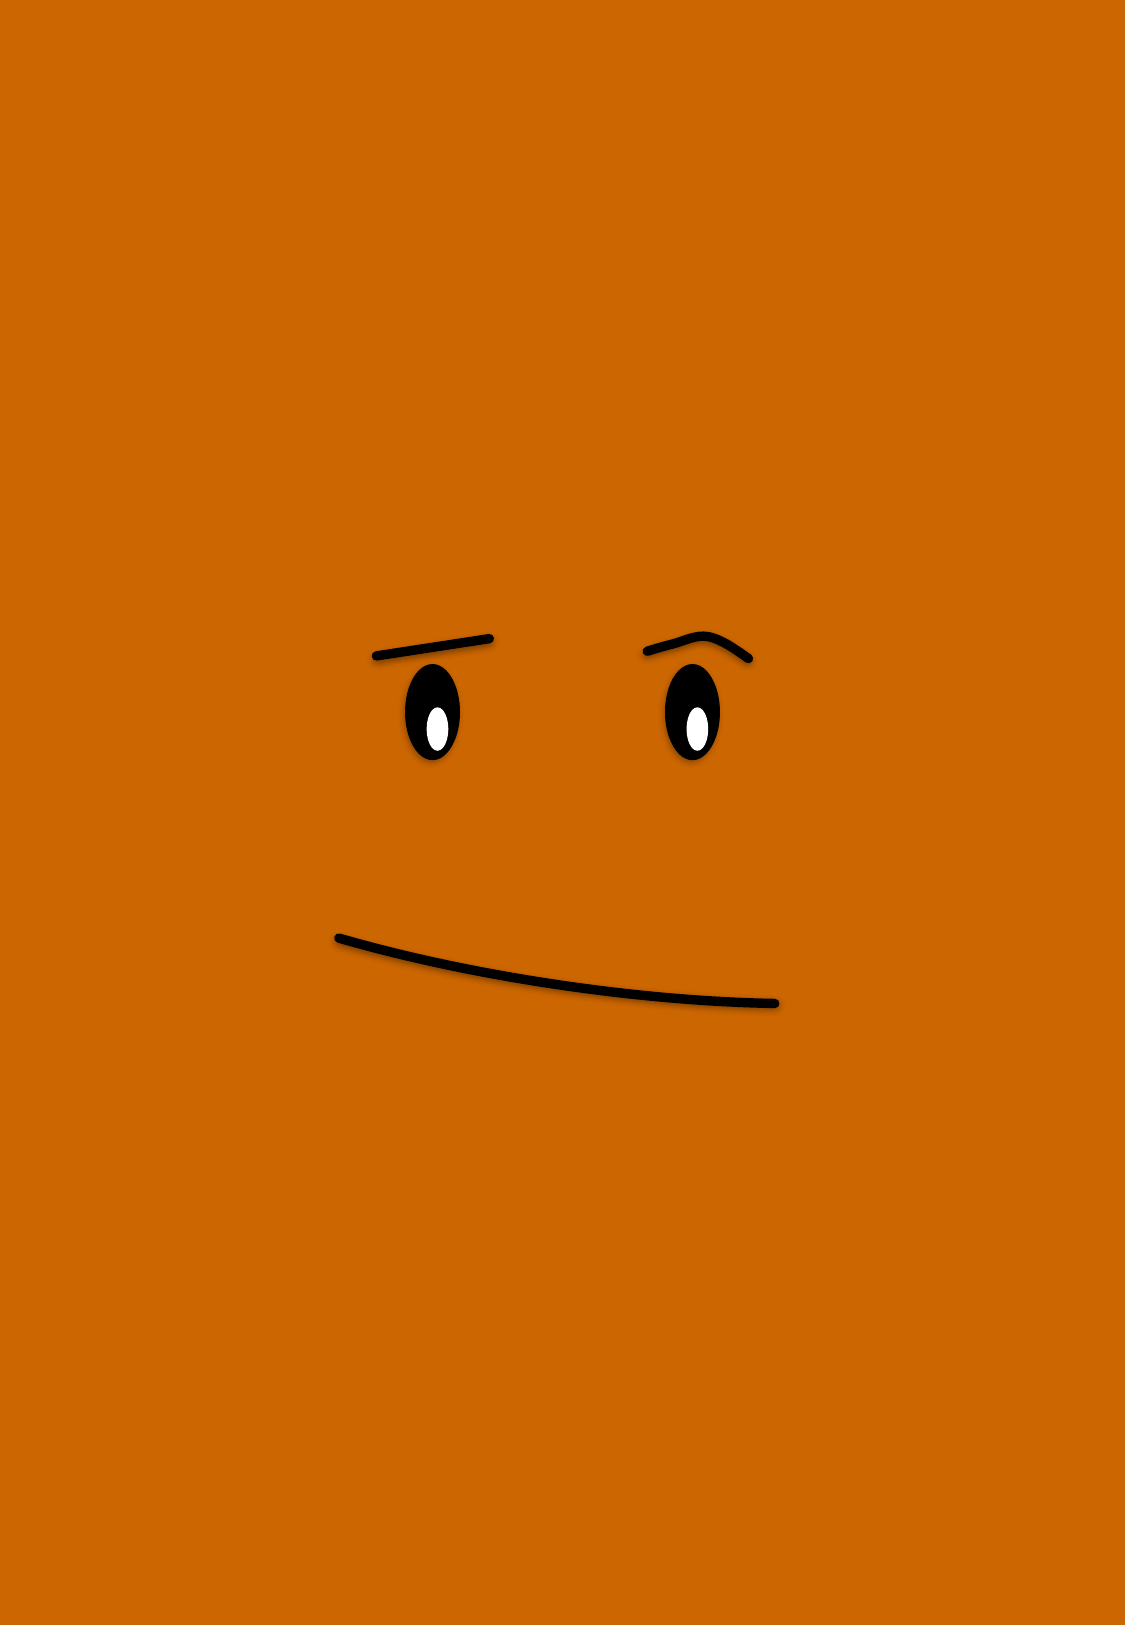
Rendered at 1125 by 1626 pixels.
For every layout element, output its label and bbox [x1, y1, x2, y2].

text_box [336, 885, 777, 1006]
text_box [404, 667, 721, 761]
text_box [376, 635, 749, 659]
